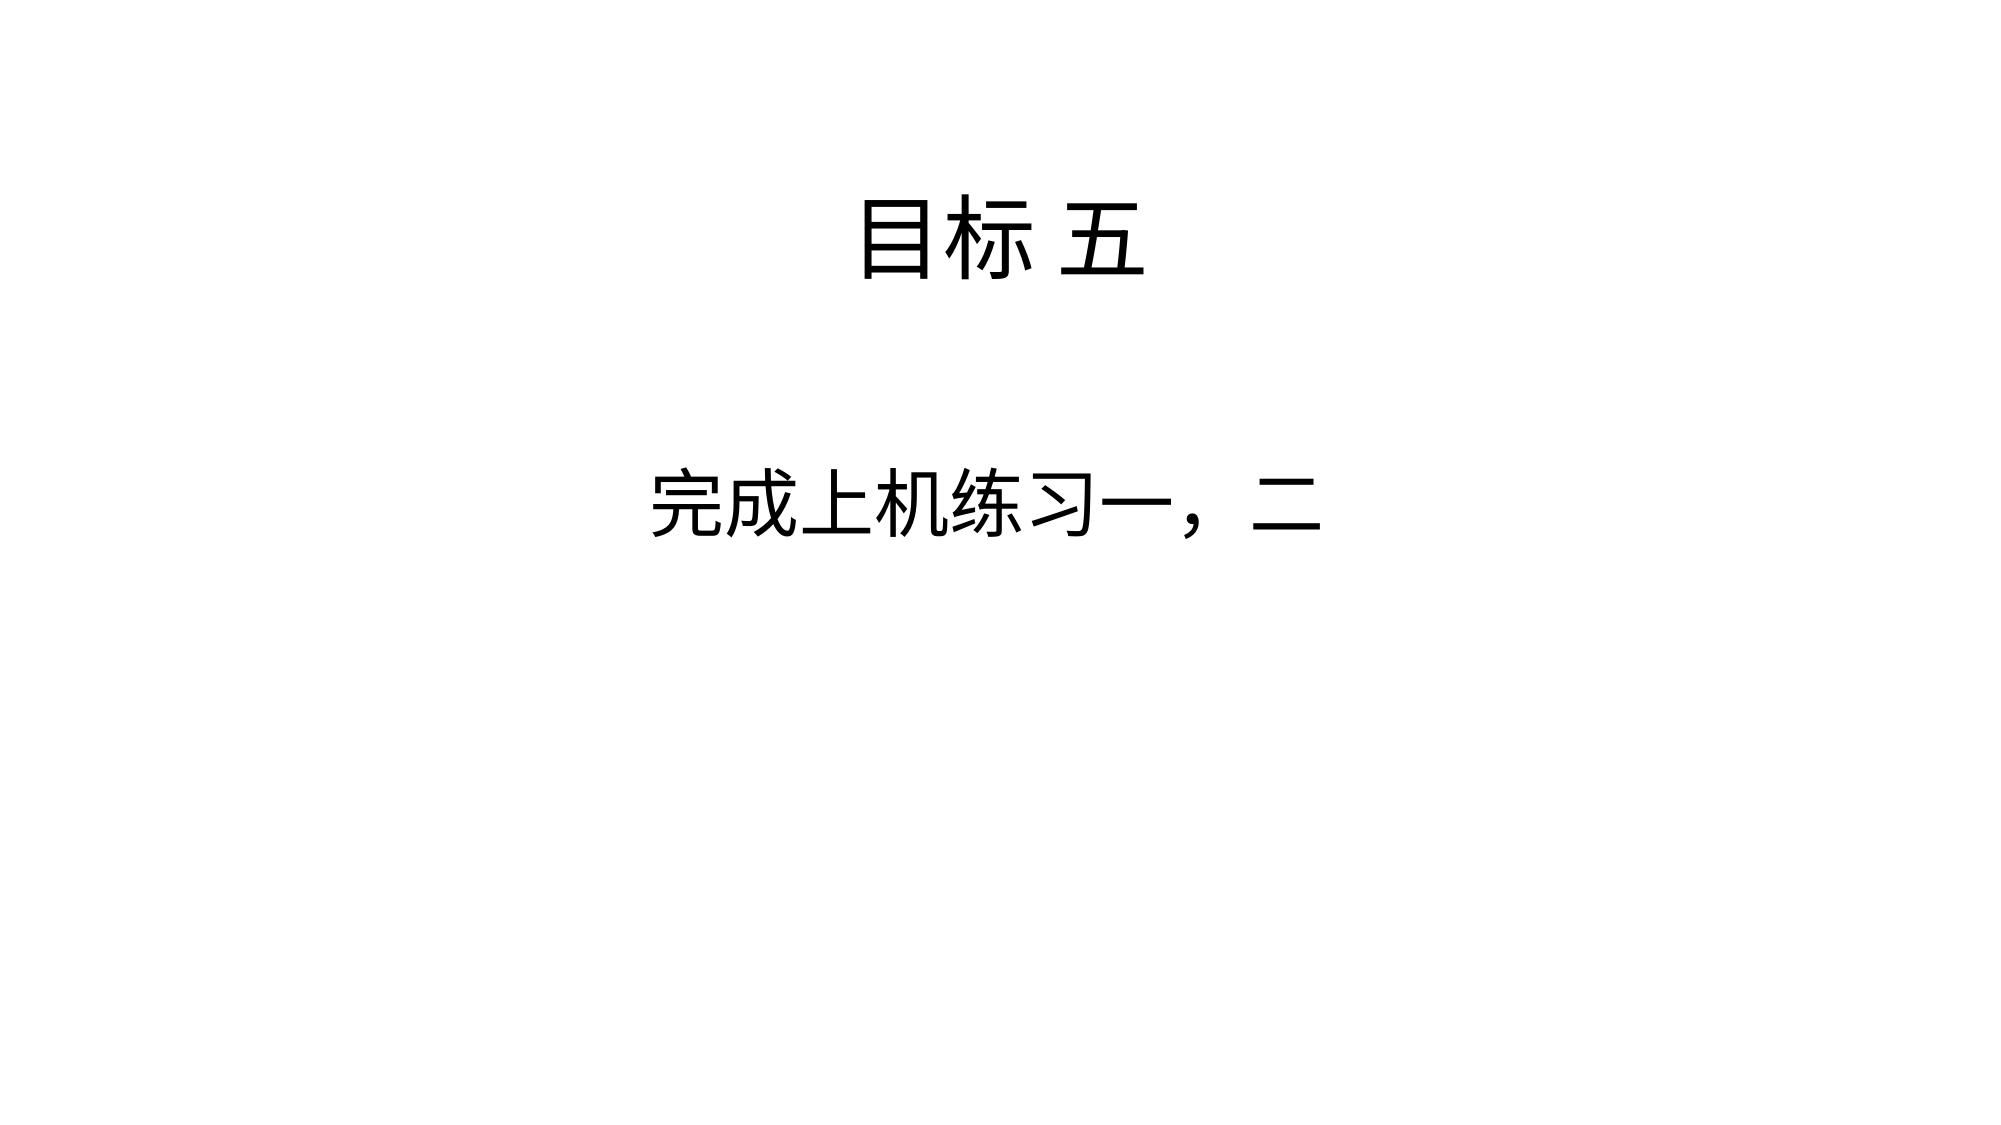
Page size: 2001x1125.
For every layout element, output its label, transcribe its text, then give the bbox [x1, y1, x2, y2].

subtitle 完成上机练习一，二 [236, 459, 1737, 825]
title 目标 五 [249, 184, 1750, 300]
